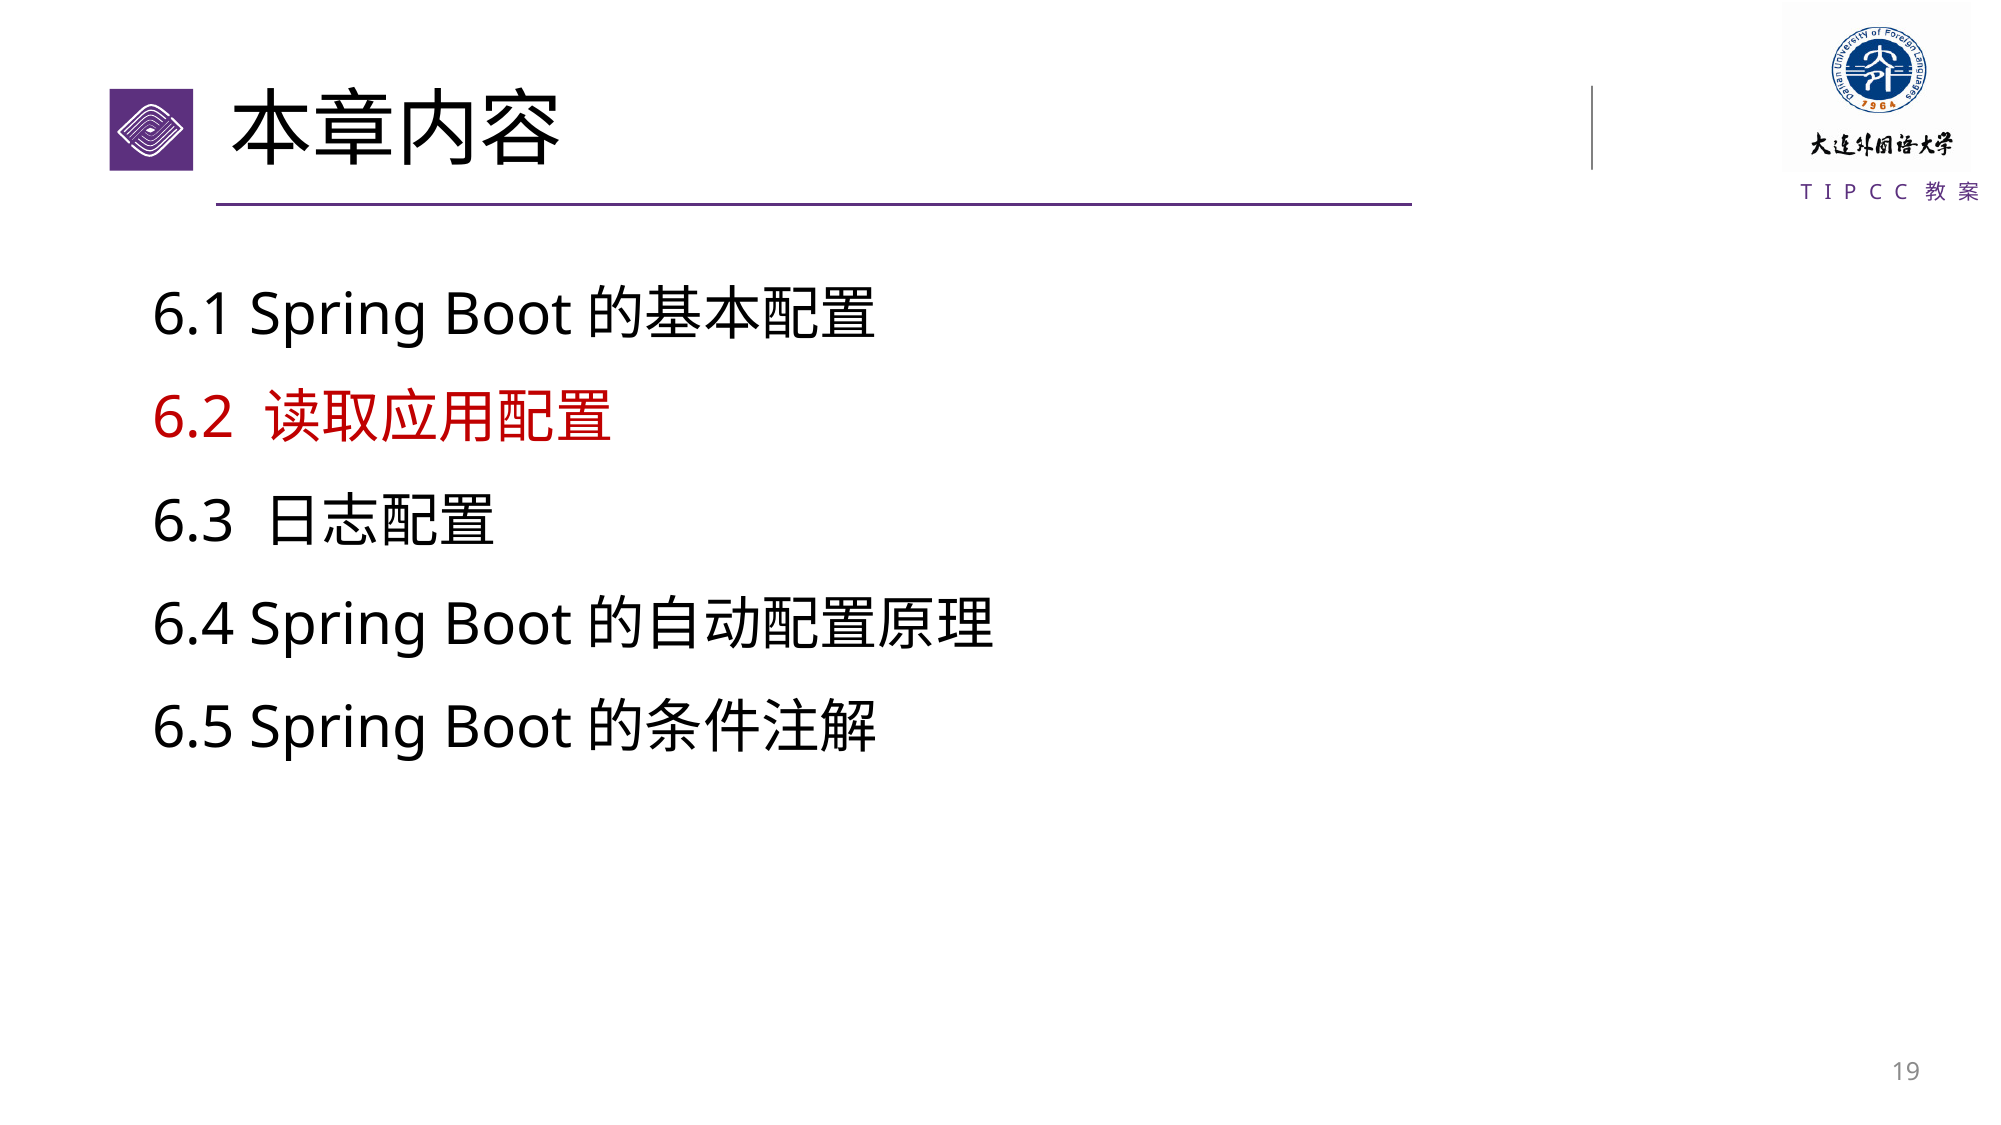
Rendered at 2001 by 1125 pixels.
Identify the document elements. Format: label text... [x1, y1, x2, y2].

picture [1782, 2, 1971, 172]
title 本章内容 [214, 59, 1564, 205]
list 6.1 Spring Boot的基本配置 6.2 读取应用配置 6.3 日志配置 6.4 Spring Boot的自动配置原理 6.5 Spring Boot的条件注解 [137, 247, 1863, 1001]
slide_number 18 [1485, 1042, 1936, 1103]
